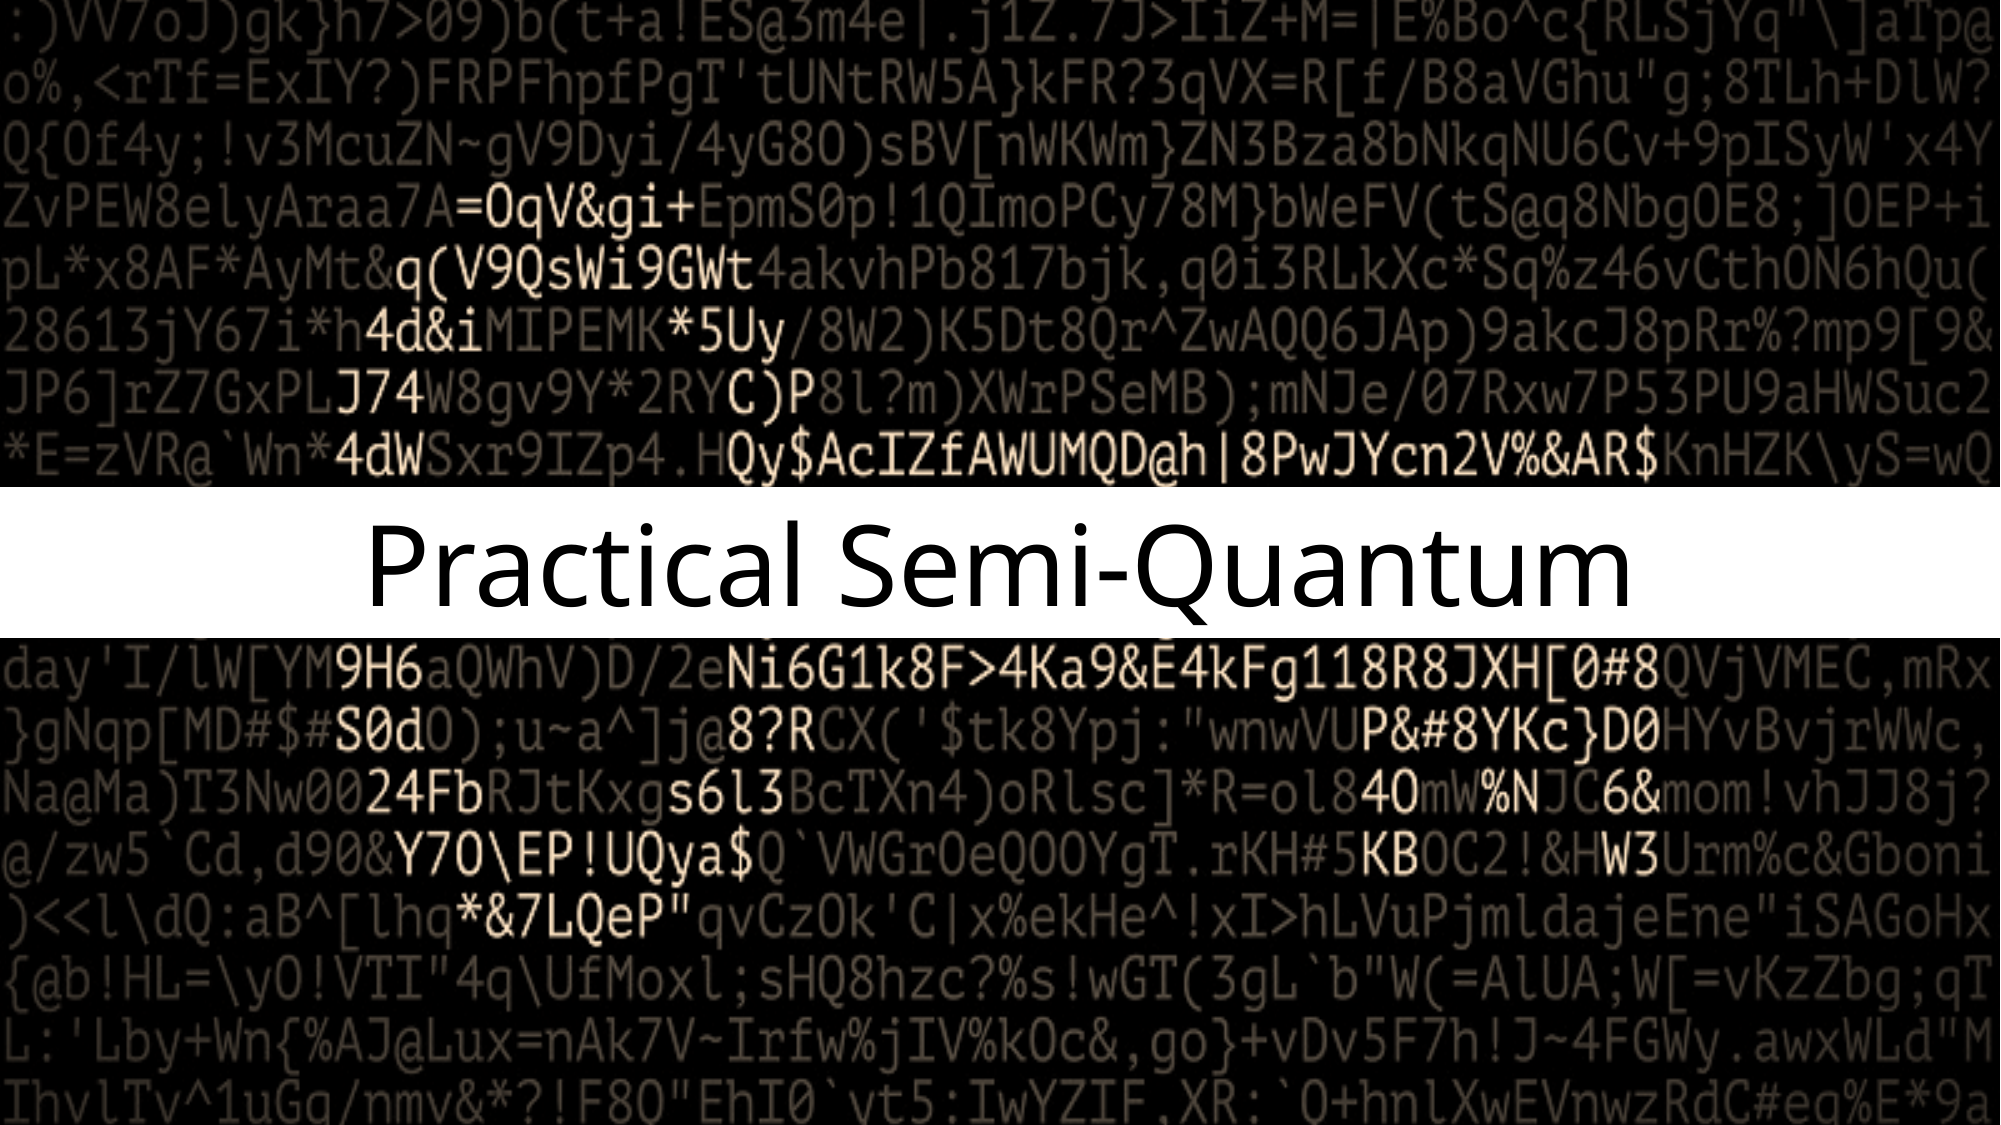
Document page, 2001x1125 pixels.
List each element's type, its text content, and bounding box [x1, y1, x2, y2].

text_box Practical Semi-Quantum [0, 487, 2000, 637]
picture [0, 638, 2000, 1125]
picture [0, 0, 2000, 487]
